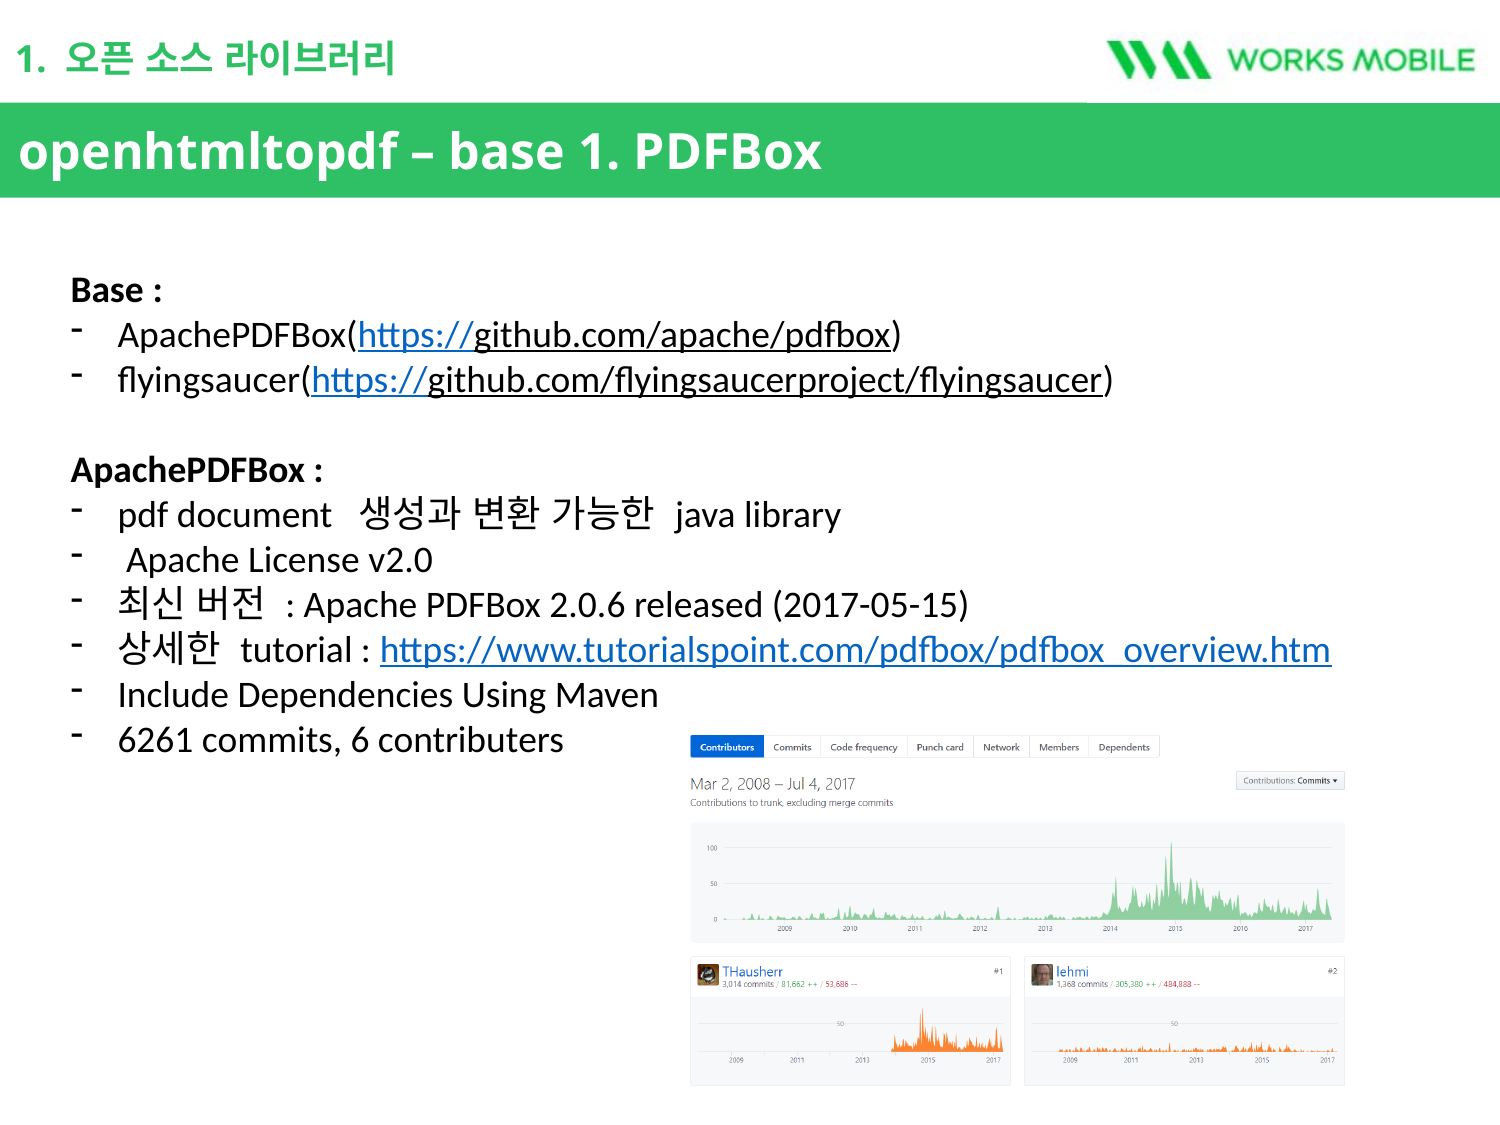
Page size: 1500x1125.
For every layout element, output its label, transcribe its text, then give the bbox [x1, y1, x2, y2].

text_box Base : ApachePDFBox(https://github.com/apache/pdfbox) flyingsaucer(https://github.com/flyingsaucerproject/flyingsaucer) ApachePDFBox : pdf document 생성과 변환 가능한 java library Apache License v2.0 최신 버전 : Apache PDFBox 2.0.6 released (2017-05-15) 상세한 tutorial : https://www.tutorialspoint.com/pdfbox/pdfbox_overview.htm Include Dependencies Using Maven 6261 commits, 6 contributers [55, 257, 1490, 902]
picture [686, 729, 1346, 1088]
text_box openhtmltopdf – base 1. PDFBox [4, 112, 1088, 187]
text_box 1. 오픈 소스 라이브러리 [0, 27, 1084, 88]
picture [1087, 12, 1500, 103]
text_box [0, 102, 1500, 199]
